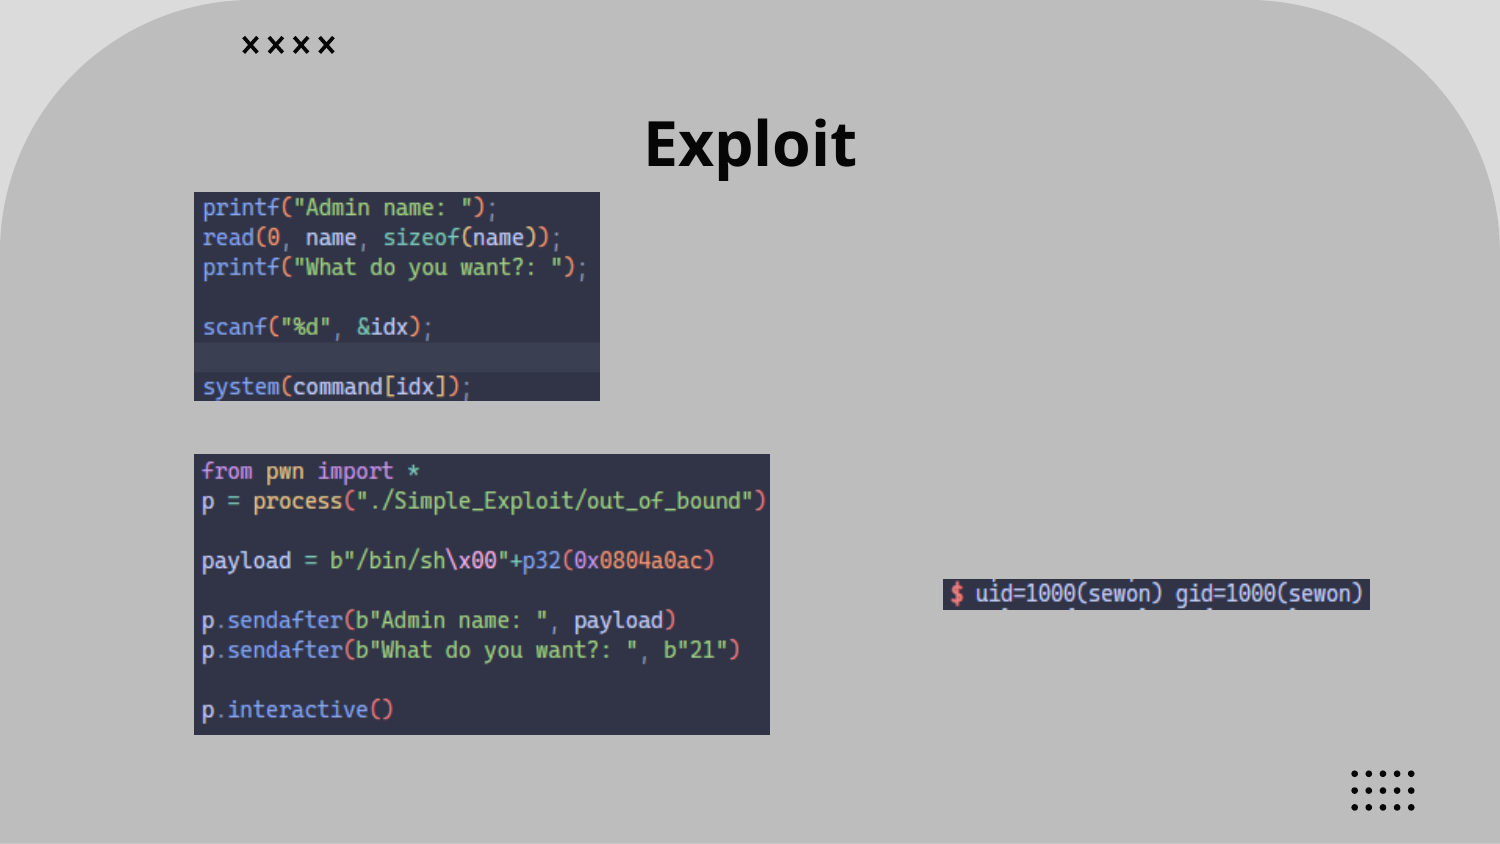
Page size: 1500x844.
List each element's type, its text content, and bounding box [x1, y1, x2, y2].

picture [194, 192, 600, 401]
title Exploit [118, 88, 1383, 183]
picture [194, 454, 770, 735]
picture [942, 579, 1370, 610]
